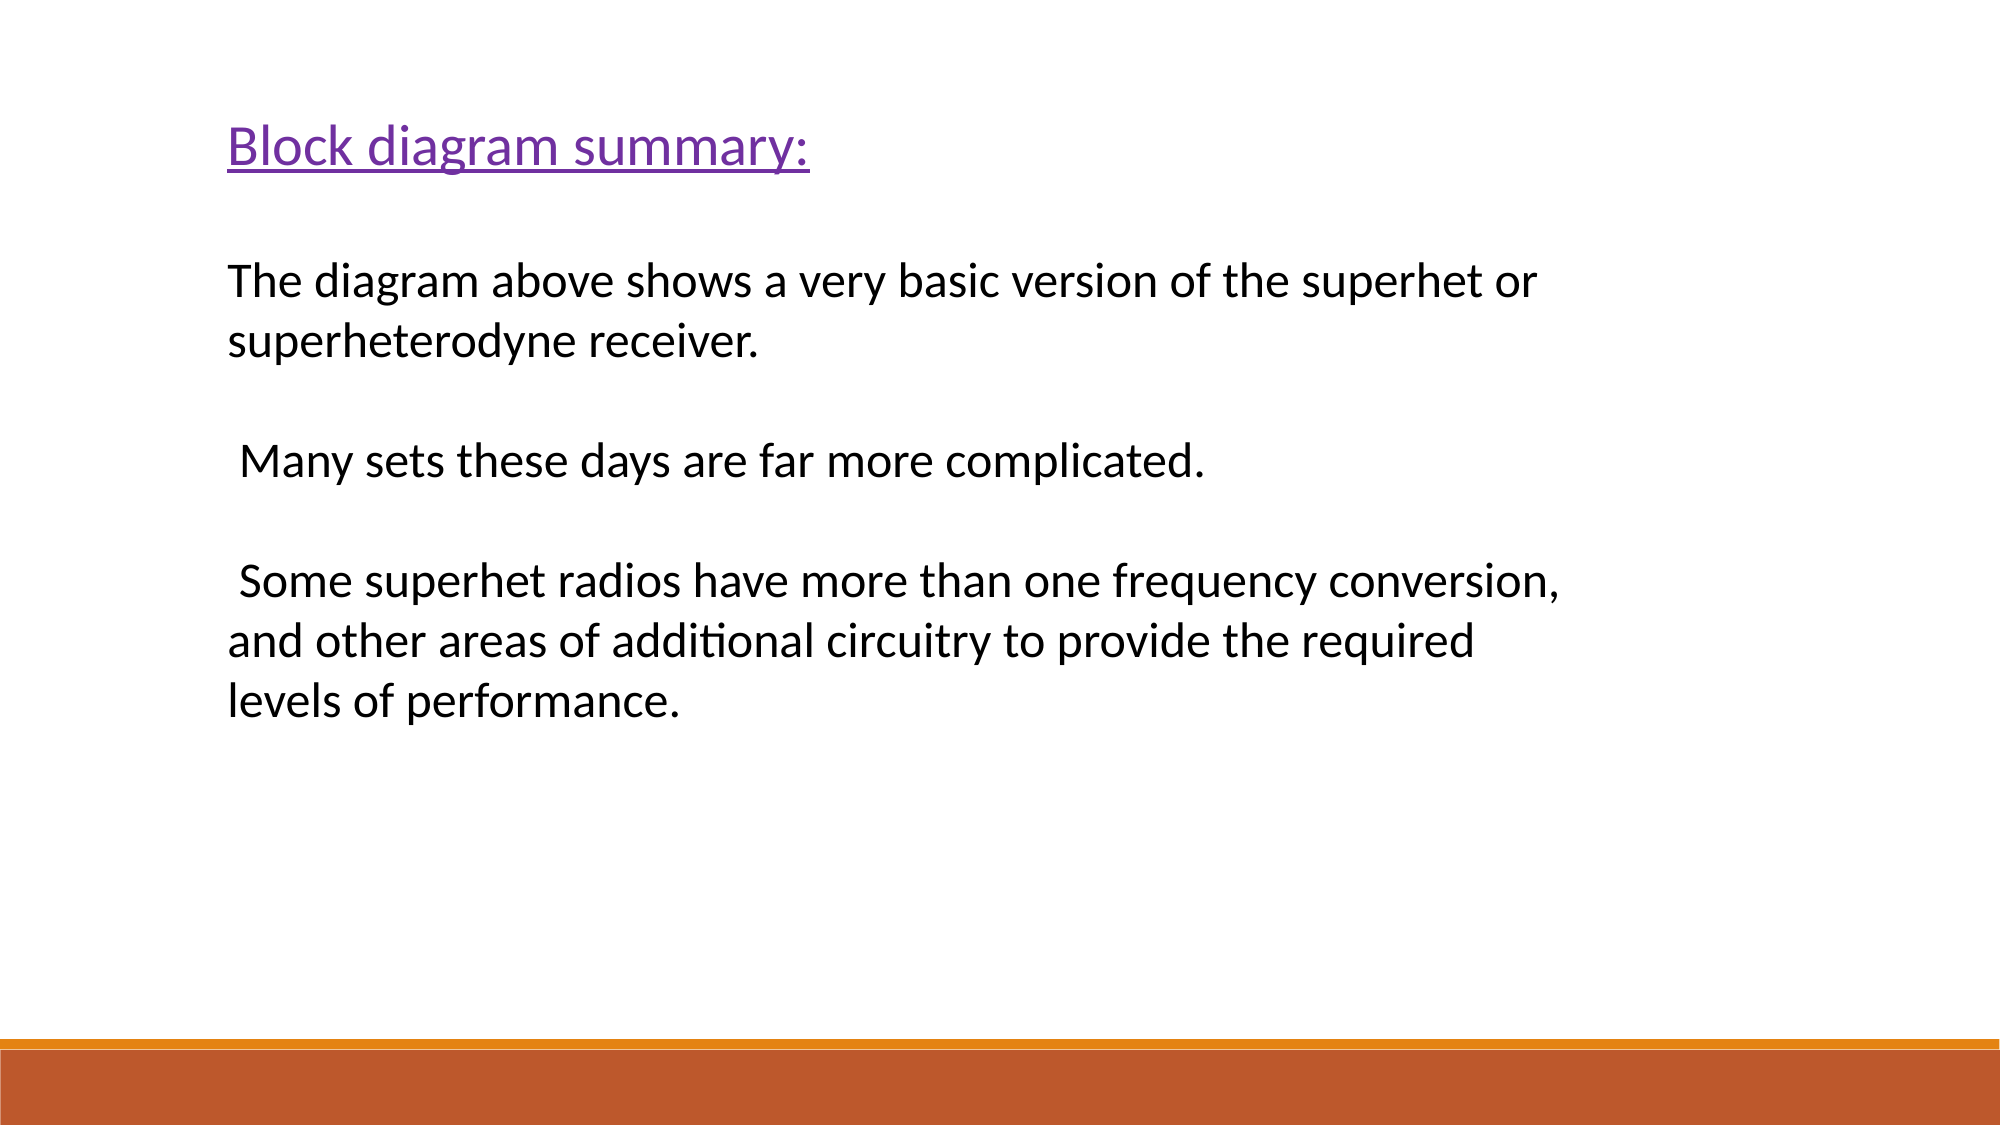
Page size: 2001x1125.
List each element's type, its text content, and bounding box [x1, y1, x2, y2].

text_box Block diagram summary: The diagram above shows a very basic version of the superhet or superheterodyne receiver. Many sets these days are far more complicated. Some superhet radios have more than one frequency conversion, and other areas of additional circuitry to provide the required levels of performance. [212, 99, 1586, 735]
